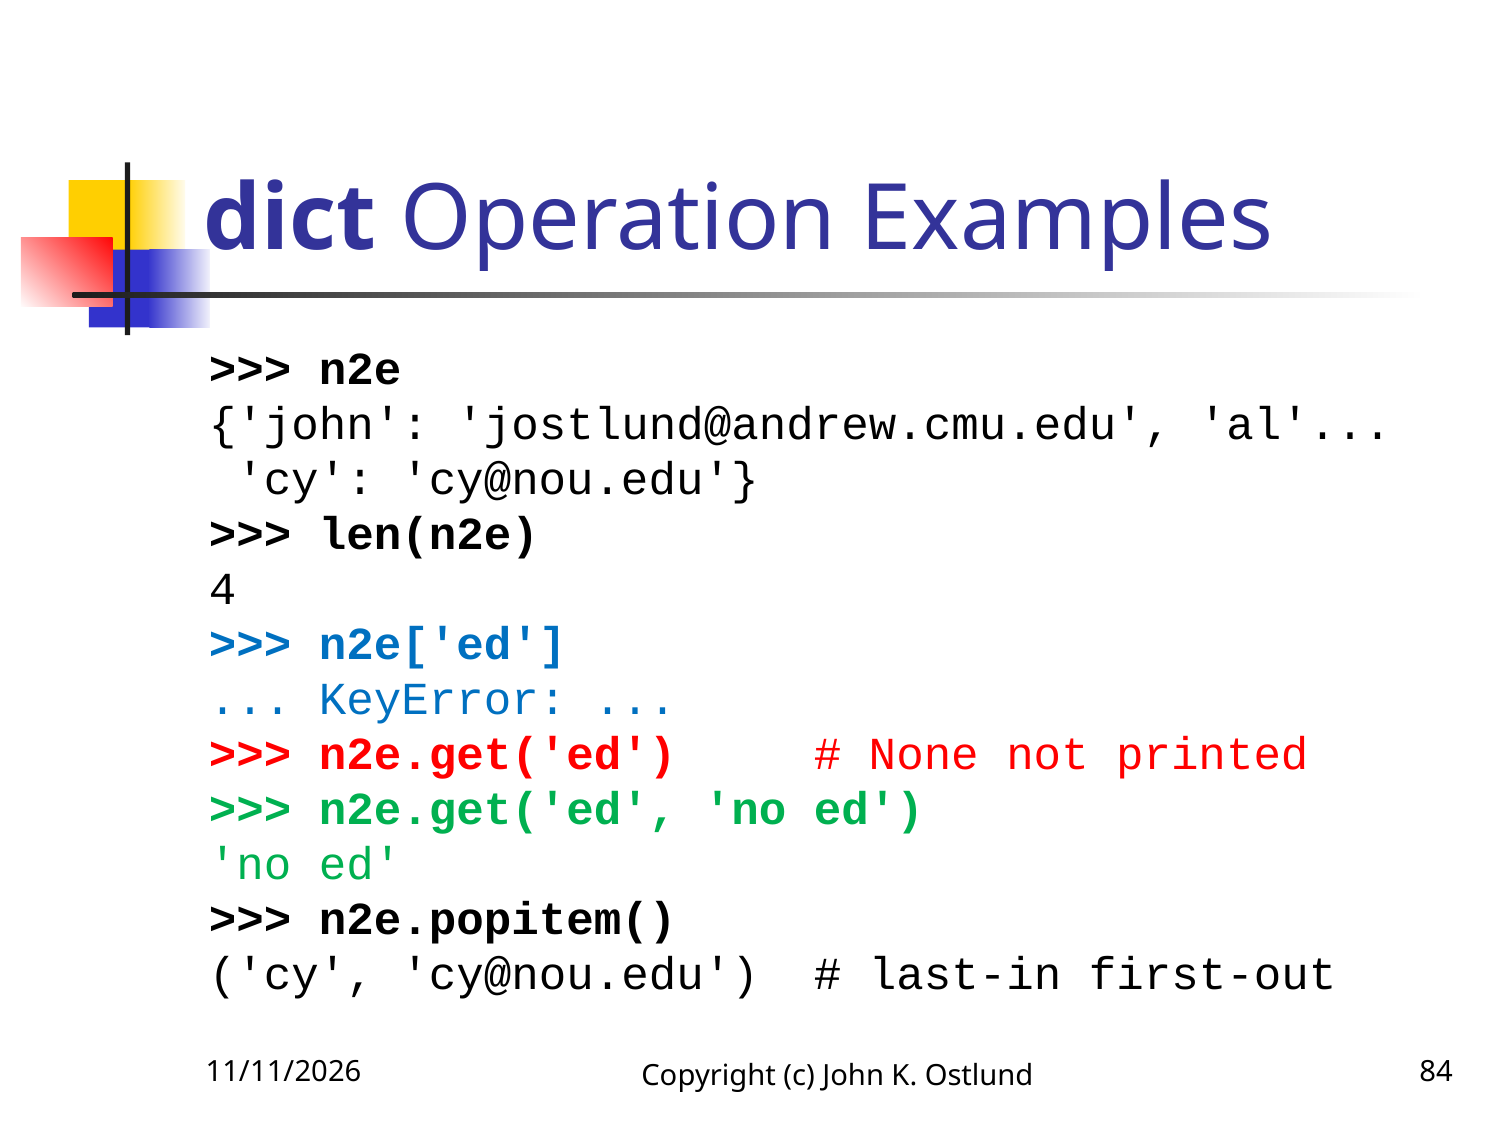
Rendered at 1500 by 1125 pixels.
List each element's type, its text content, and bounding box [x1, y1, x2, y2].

footer Copyright (c) John K. Ostlund [599, 1023, 1076, 1100]
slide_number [190, 1023, 504, 1100]
slide_number 84 [1154, 1023, 1468, 1100]
list >>> n2e {'john': 'jostlund@andrew.cmu.edu', 'al'... 'cy': 'cy@nou.edu'} >>> len(n2e) 4 >>> n2e['ed'] ... KeyError: ... >>> n2e.get('ed') # None not printed >>> n2e.get('ed', 'no ed') 'no ed' >>> n2e.popitem() ('cy', 'cy@nou.edu') # last-in first-out [193, 331, 1469, 1006]
title dict Operation Examples [188, 35, 1468, 275]
